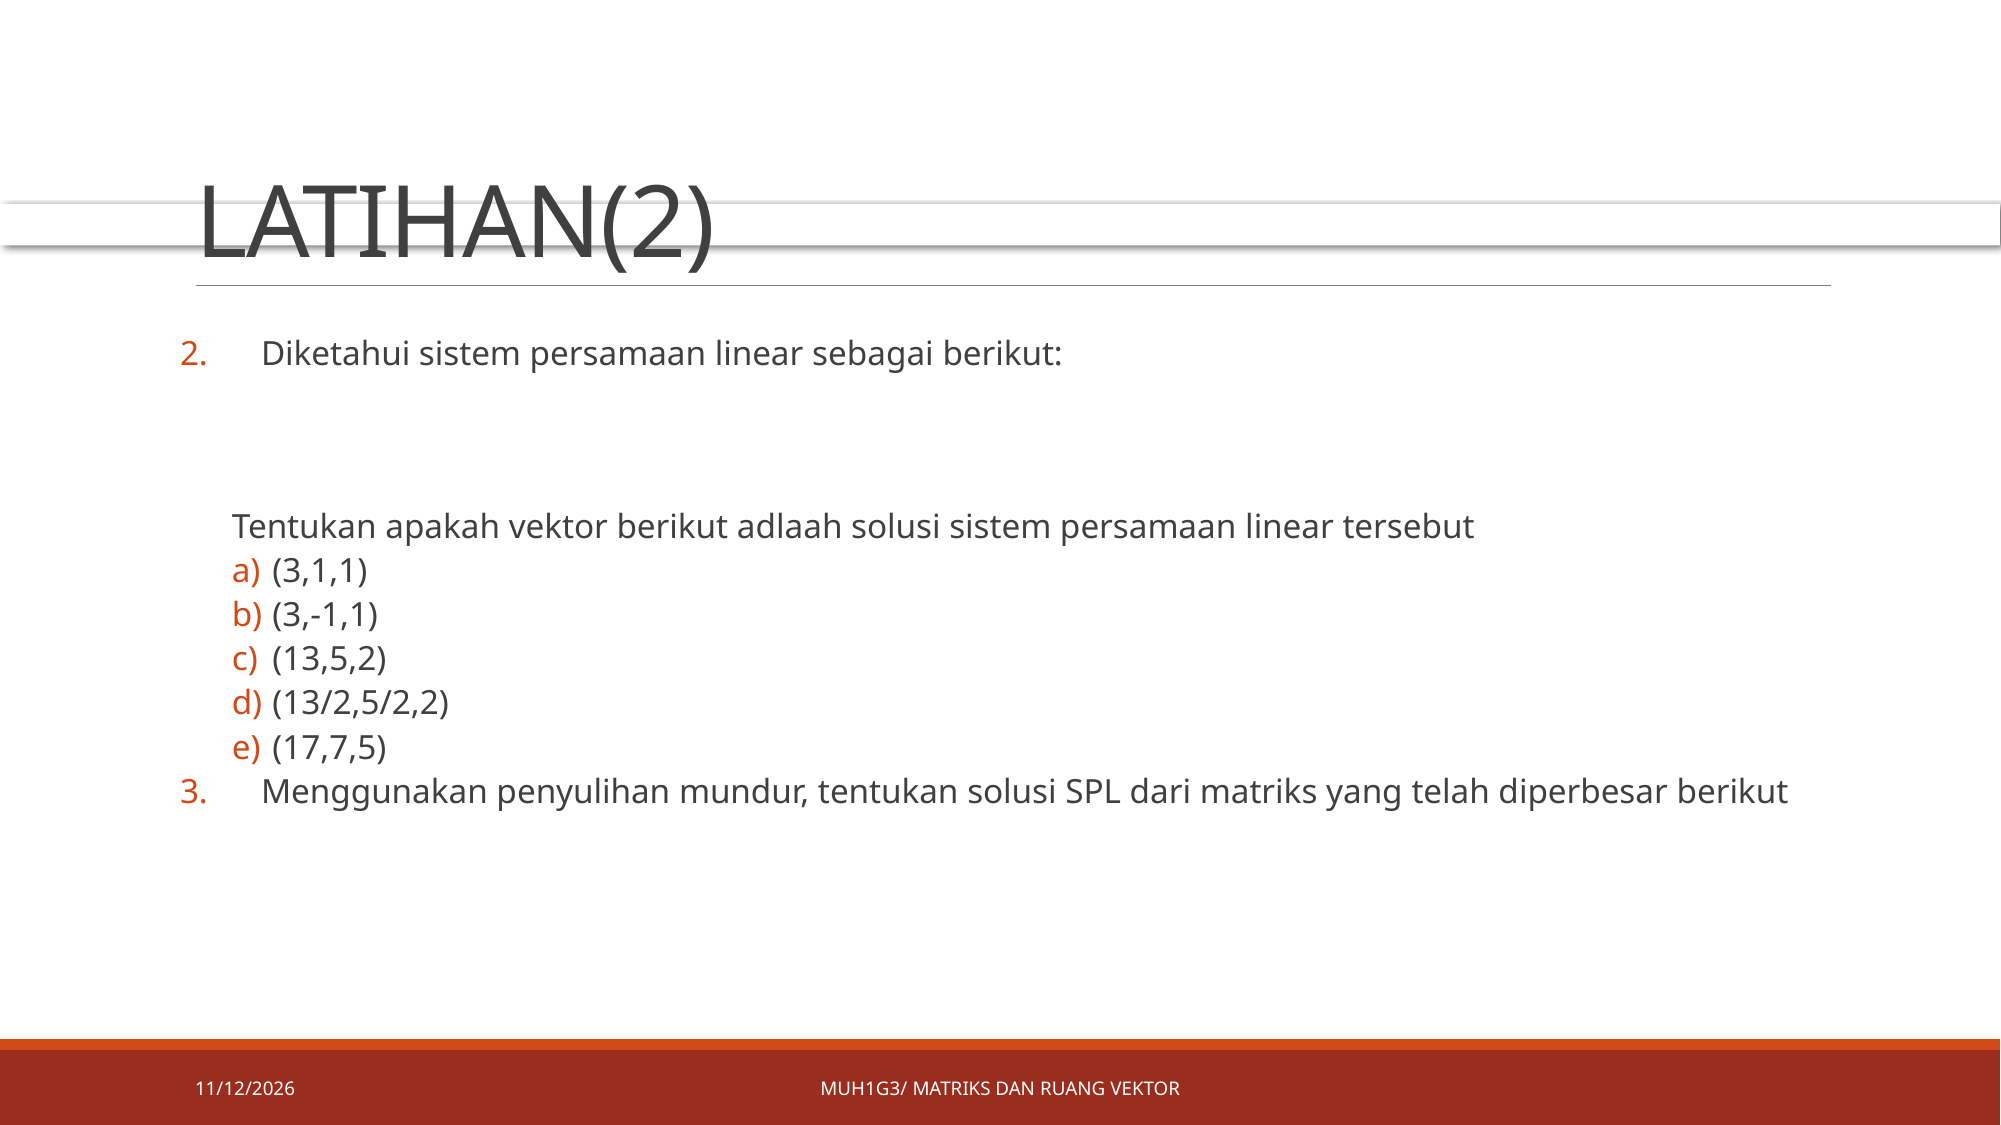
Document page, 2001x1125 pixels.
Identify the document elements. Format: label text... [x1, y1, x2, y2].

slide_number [180, 1059, 586, 1120]
footer MUH1G3/ MATRIKS DAN RUANG VEKTOR [604, 1059, 1396, 1120]
title LATIHAN(2) [180, 47, 1830, 285]
